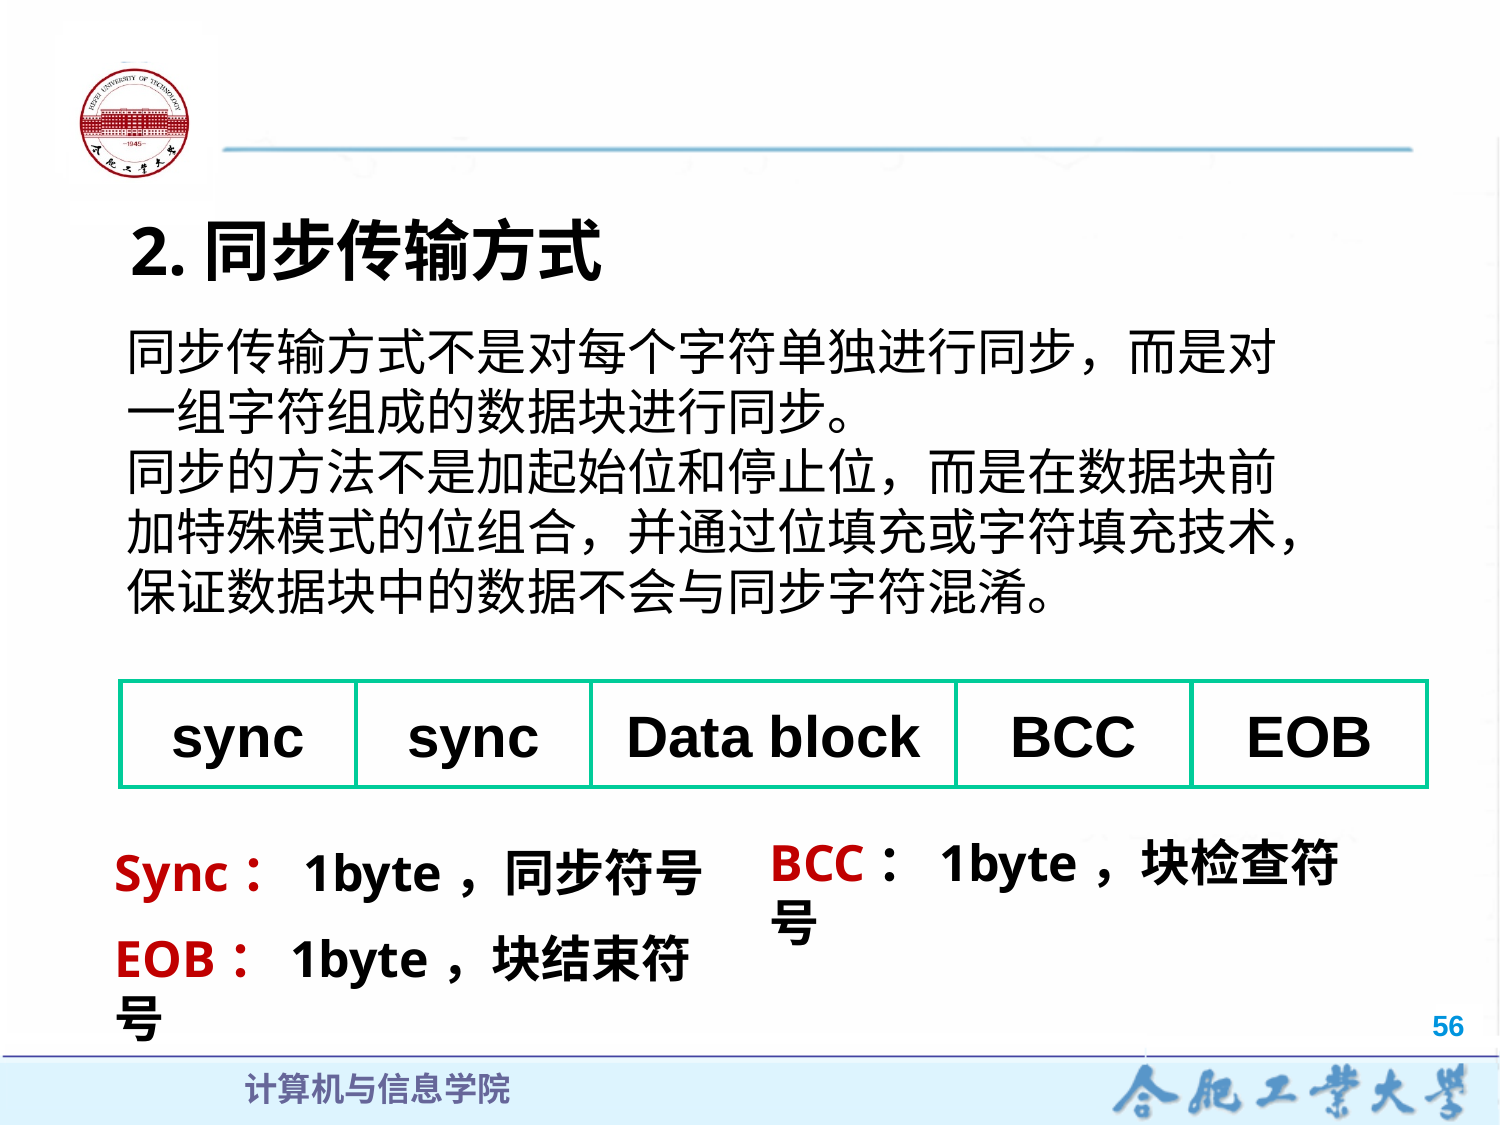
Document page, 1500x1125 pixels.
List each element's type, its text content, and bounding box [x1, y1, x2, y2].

text_box 同步传输方式不是对每个字符单独进行同步，而是对一组字符组成的数据块进行同步。 同步的方法不是加起始位和停止位，而是在数据块前加特殊模式的位组合，并通过位填充或字符填充技术，保证数据块中的数据不会与同步字符混淆。 [112, 313, 1329, 628]
text_box Sync：1byte，同步符号 [100, 833, 727, 909]
text_box BCC：1byte，块检查符号 [754, 823, 1381, 959]
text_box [120, 680, 1428, 788]
text_box 2.同步传输方式 [115, 201, 619, 296]
picture [0, 0, 1500, 1125]
text_box EOB：1byte，块结束符号 [100, 919, 739, 1055]
